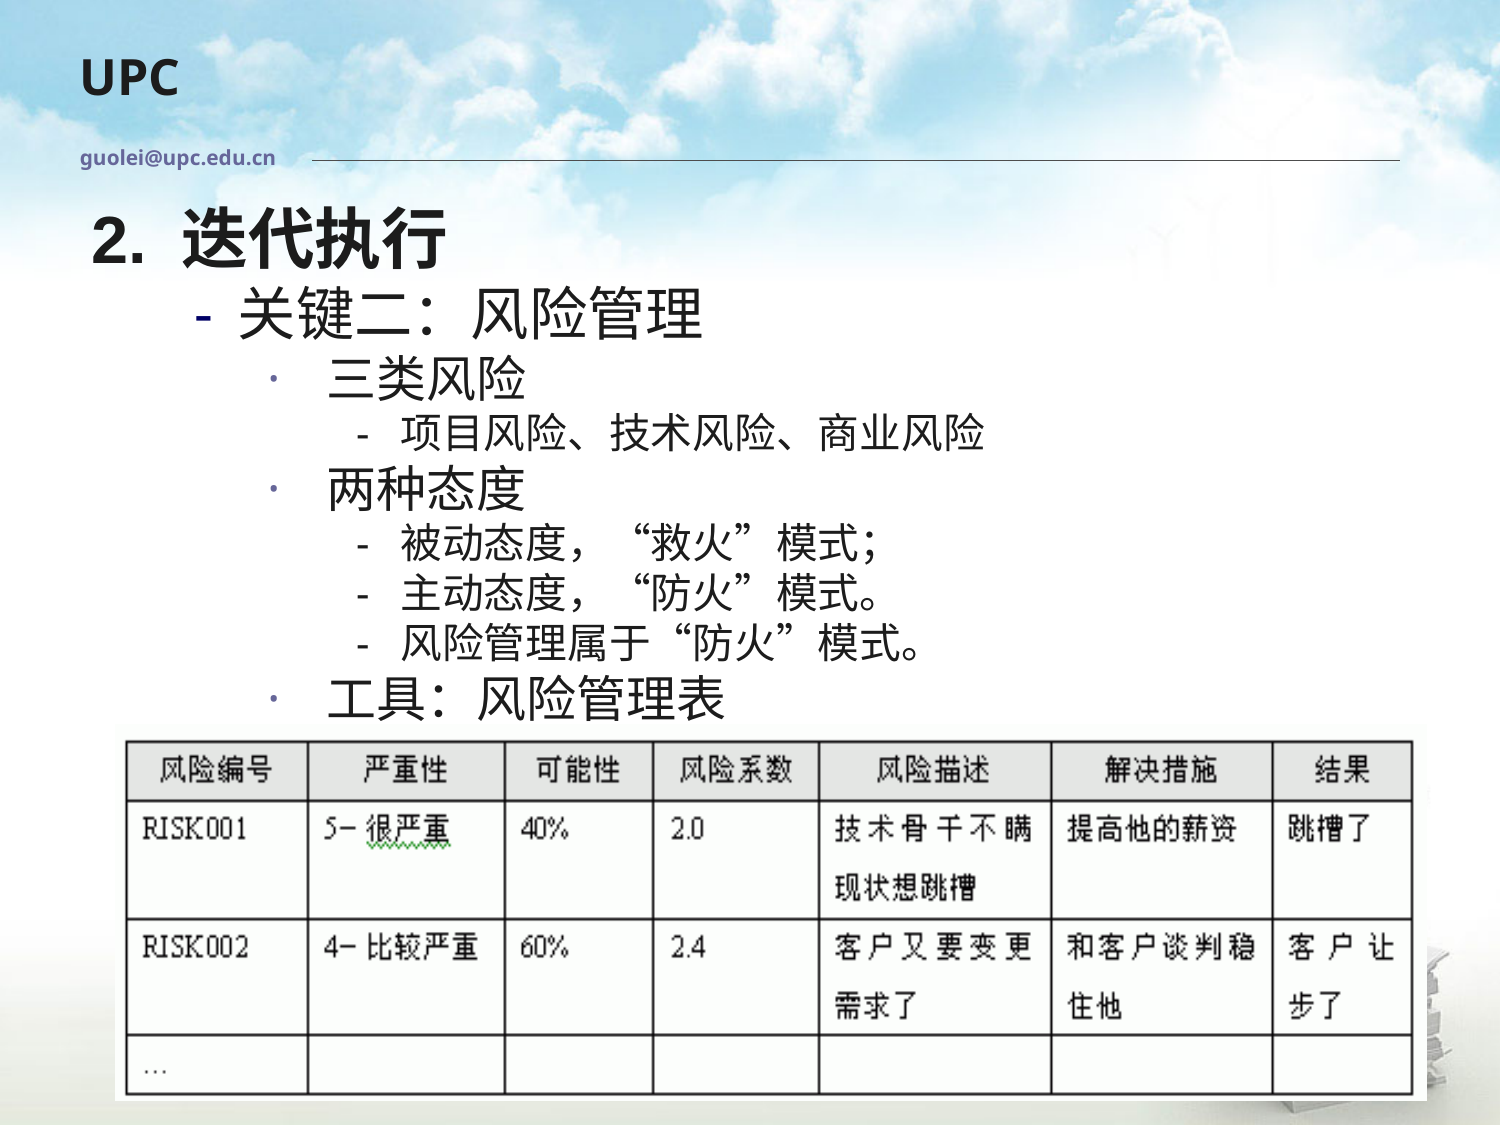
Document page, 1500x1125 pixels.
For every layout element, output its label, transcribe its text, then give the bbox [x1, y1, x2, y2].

picture [0, 0, 1500, 1125]
slide_number guolei@upc.edu.cn [64, 137, 433, 190]
list 2. 迭代执行 关键二：风险管理 三类风险 项目风险、技术风险、商业风险 两种态度 被动态度，“救火”模式； 主动态度，“防火”模式。 风险管理属于“防火”模式。 工具：风险管理表 [76, 189, 1427, 749]
